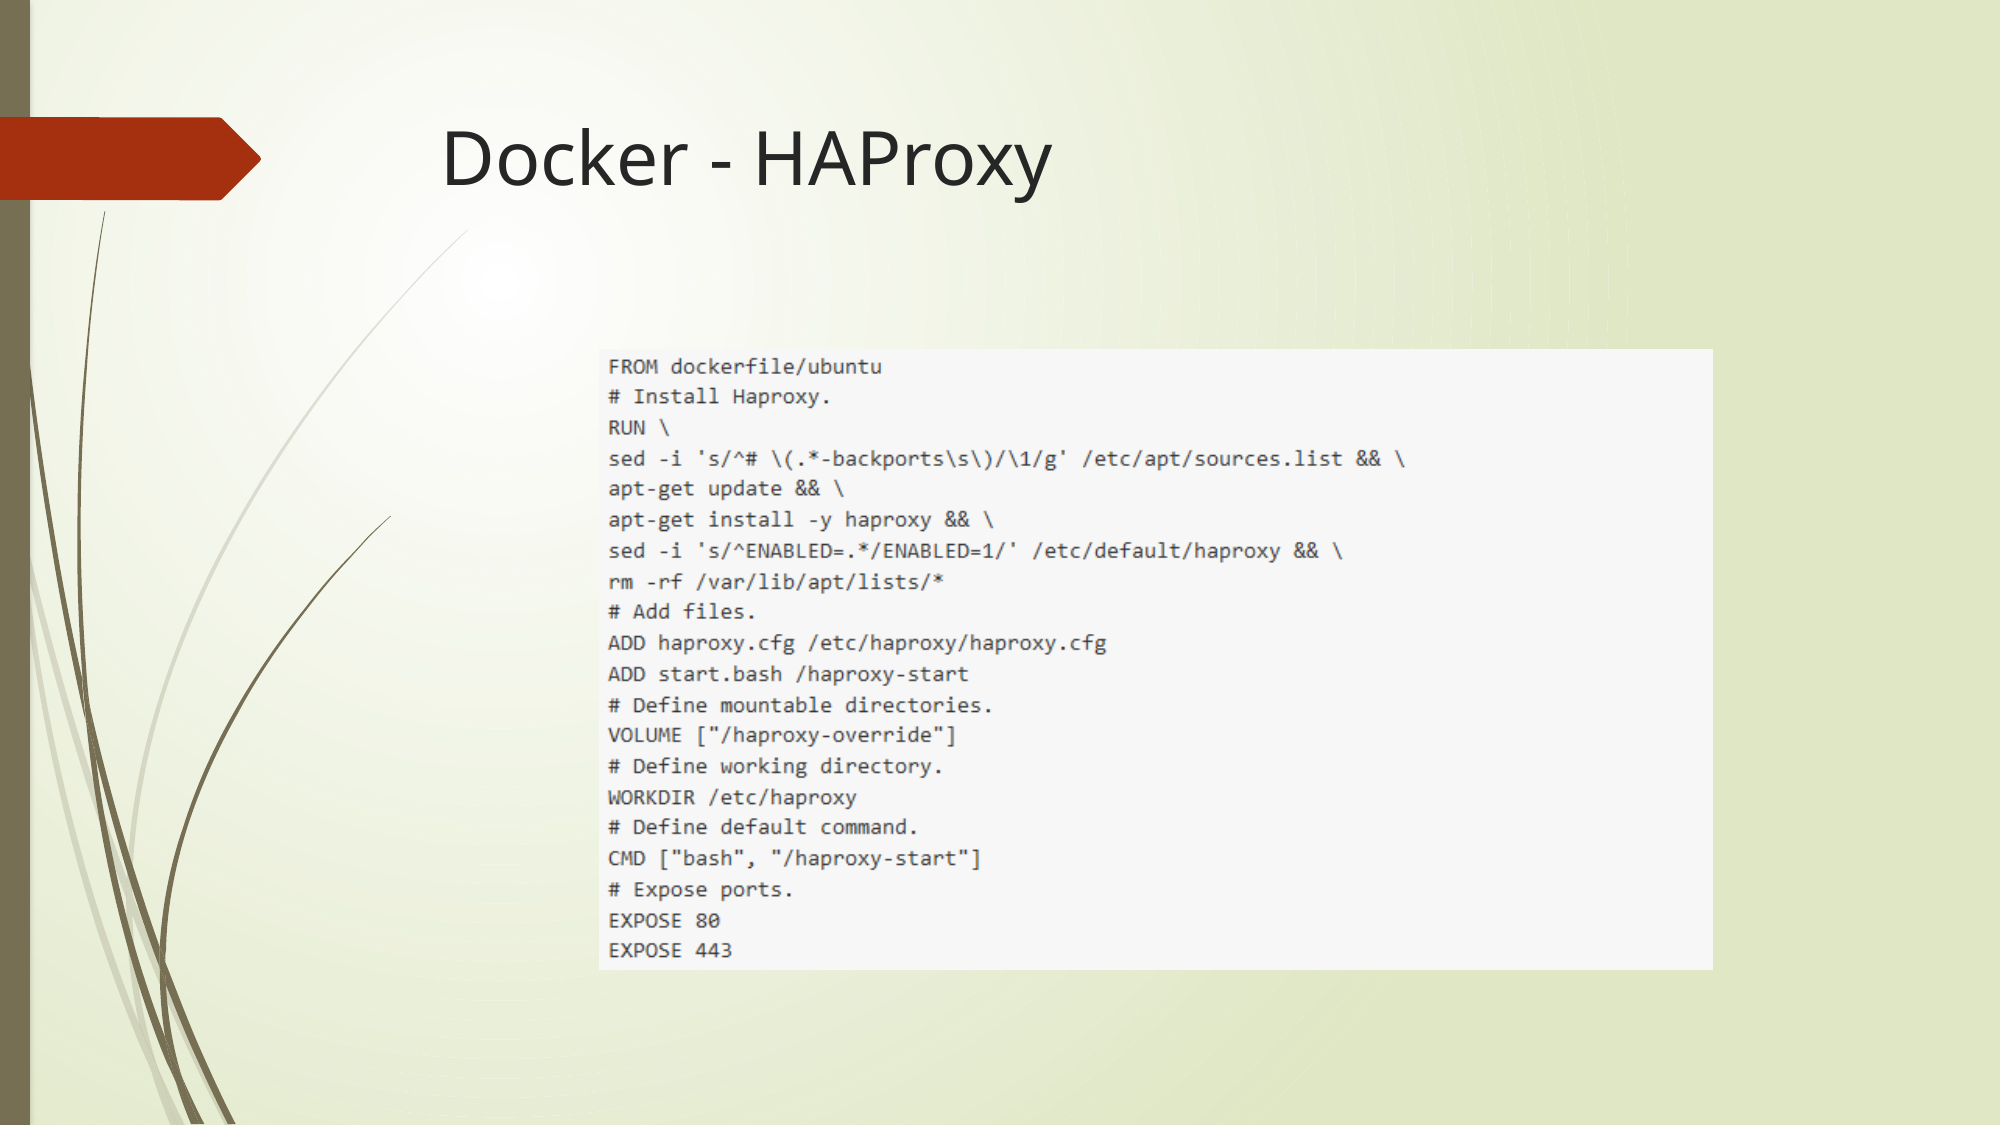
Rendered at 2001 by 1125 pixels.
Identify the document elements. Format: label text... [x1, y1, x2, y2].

title Docker - HAProxy [425, 102, 1888, 313]
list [598, 349, 1713, 971]
